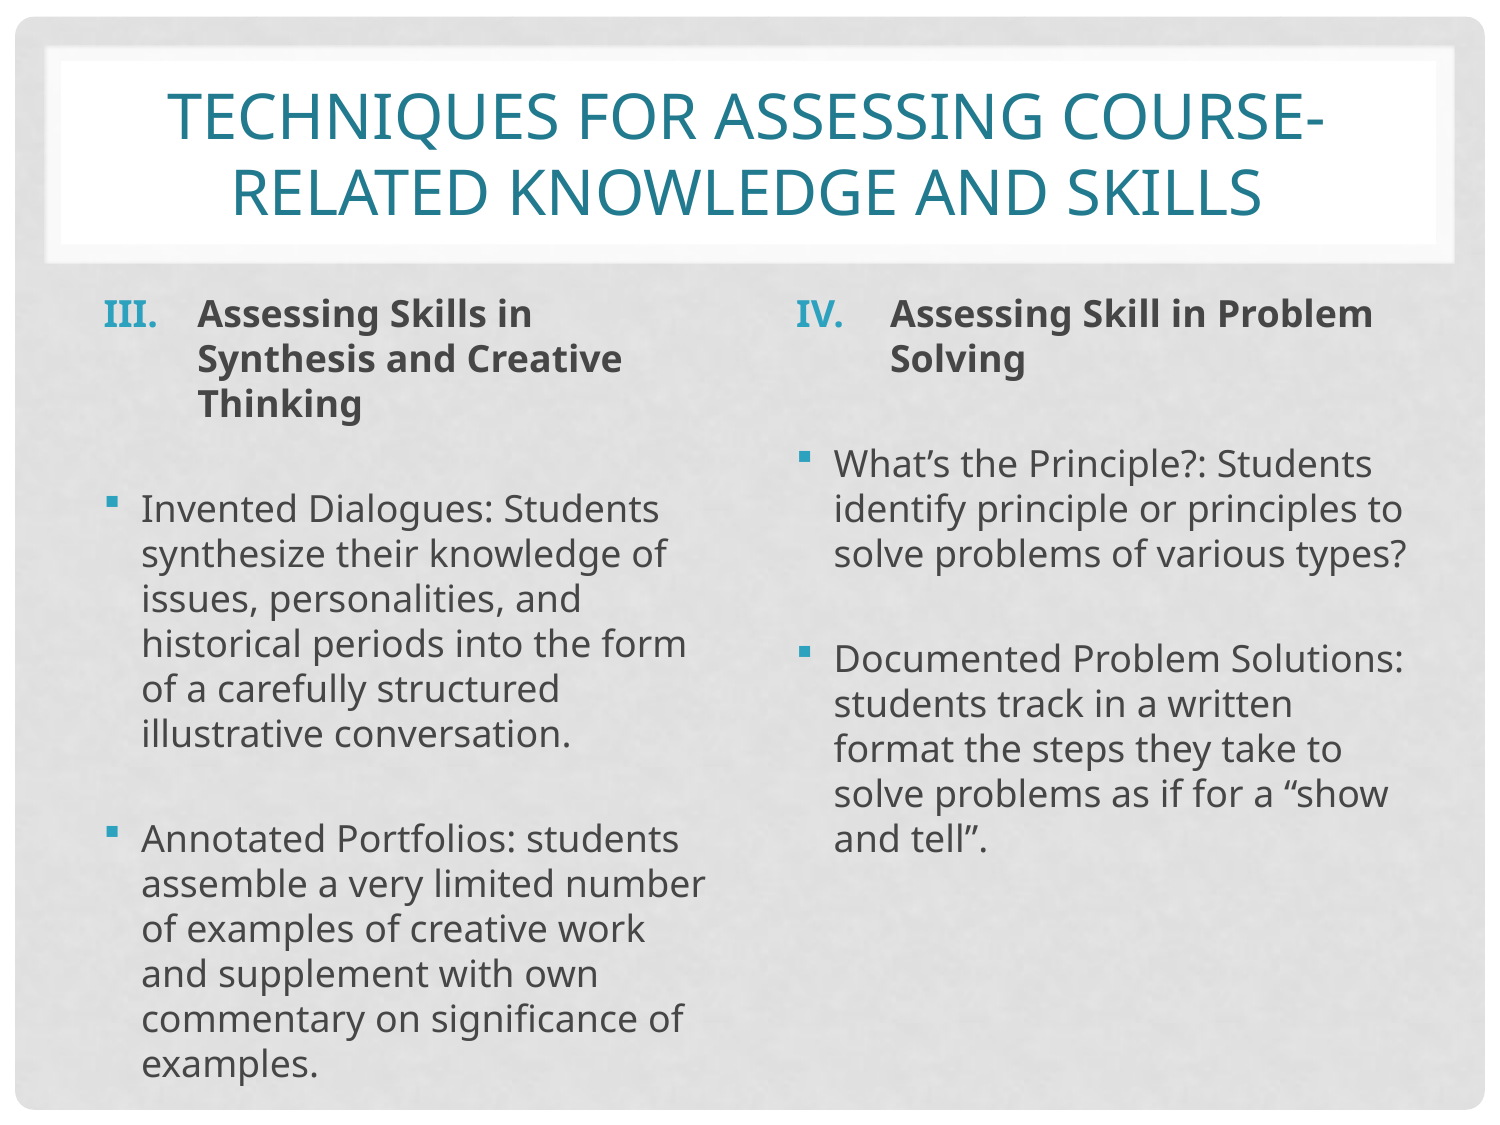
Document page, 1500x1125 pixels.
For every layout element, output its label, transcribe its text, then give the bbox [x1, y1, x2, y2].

list Assessing Skill in Problem Solving What’s the Principle?: Students identify principle or principles to solve problems of various types? Documented Problem Solutions: students track in a written format the steps they take to solve problems as if for a “show and tell”. [762, 282, 1425, 1005]
list Assessing Skills in Synthesis and Creative Thinking Invented Dialogues: Students synthesize their knowledge of issues, personalities, and historical periods into the form of a carefully structured illustrative conversation. Annotated Portfolios: students assemble a very limited number of examples of creative work and supplement with own commentary on significance of examples. [69, 282, 733, 1075]
title Techniques for assessing Course-Related Knowledge And Skills [69, 66, 1425, 238]
